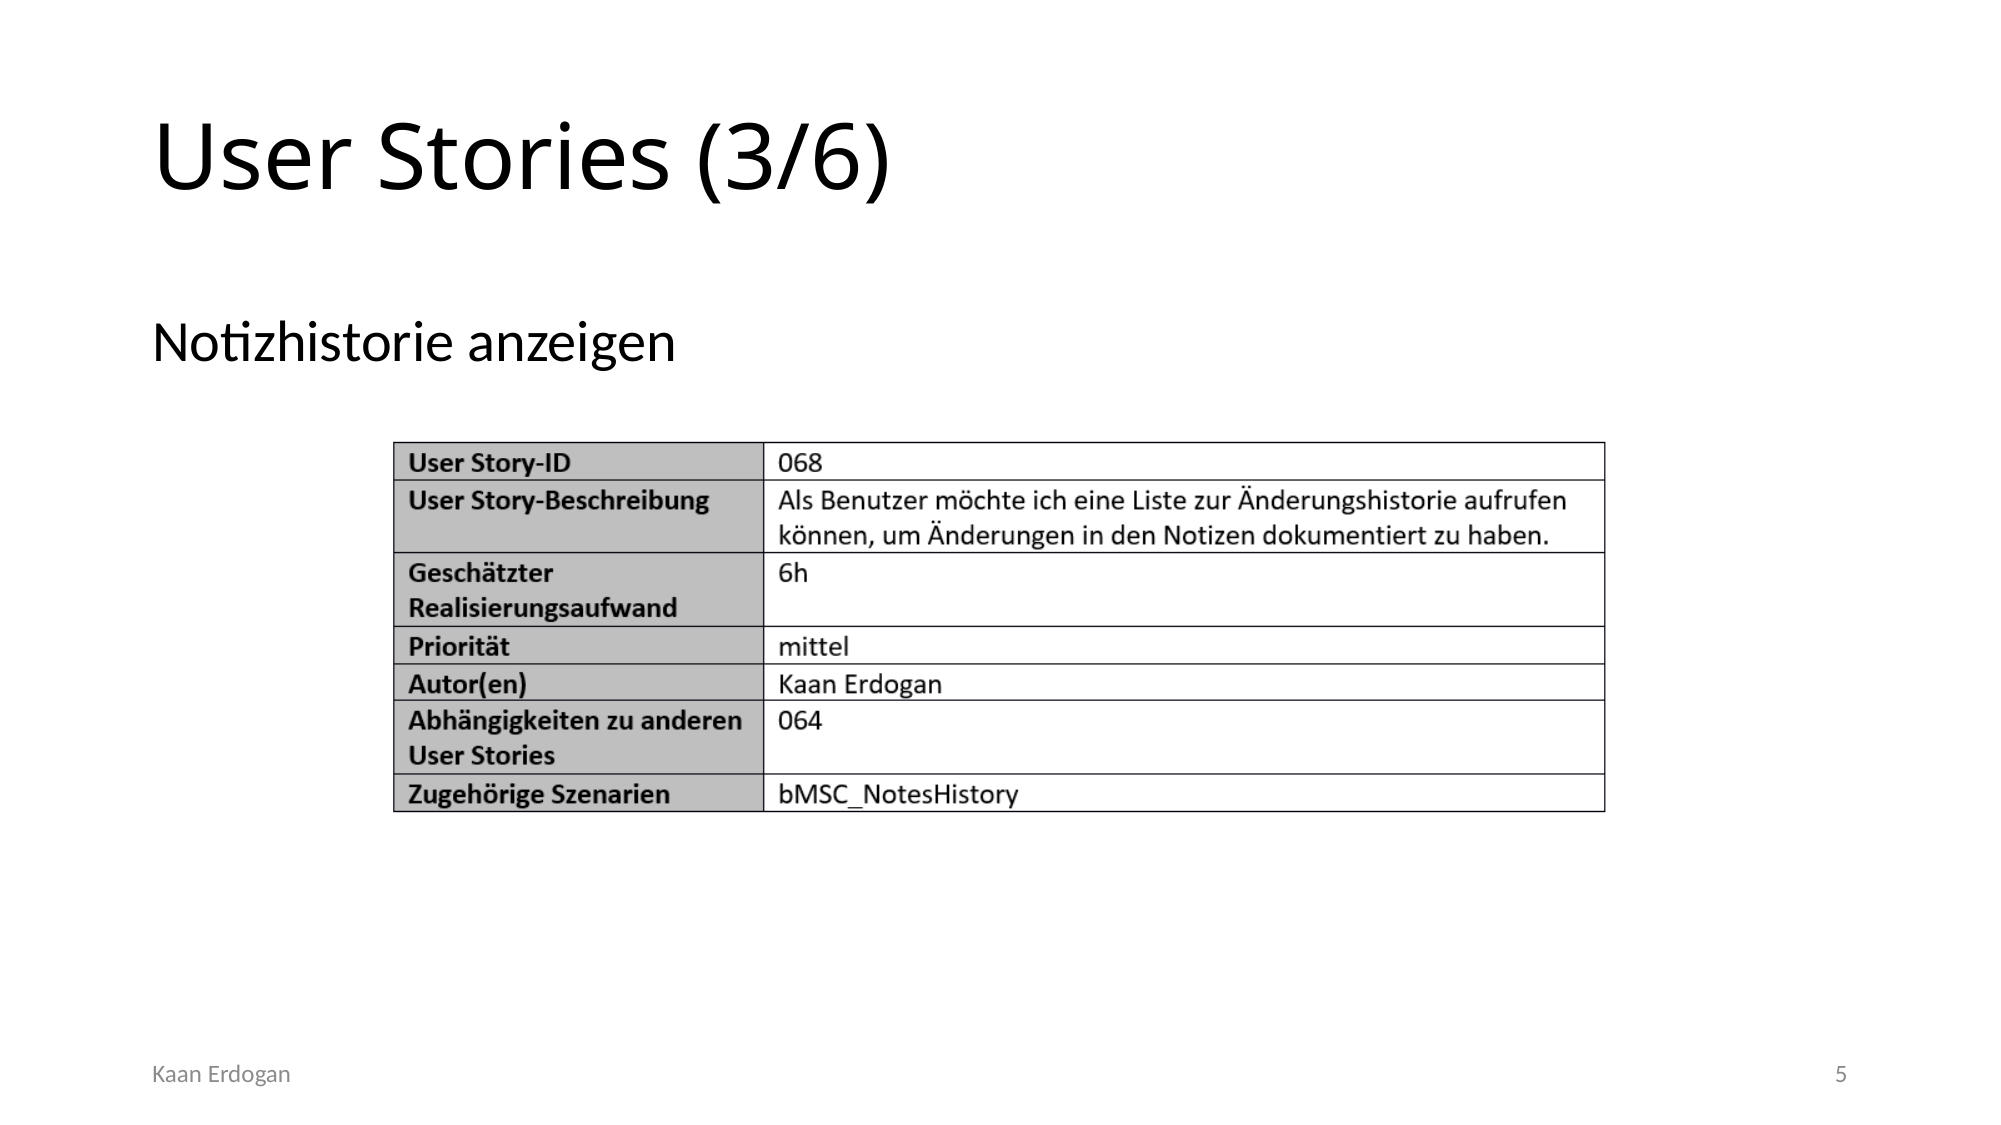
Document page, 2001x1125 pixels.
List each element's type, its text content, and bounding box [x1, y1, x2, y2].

list Notizhistorie anzeigen [137, 303, 1863, 1017]
slide_number 5 [1412, 1042, 1863, 1103]
picture [387, 437, 1613, 821]
footer Kaan Erdogan [137, 1042, 813, 1103]
title User Stories (3/6) [137, 50, 1863, 269]
